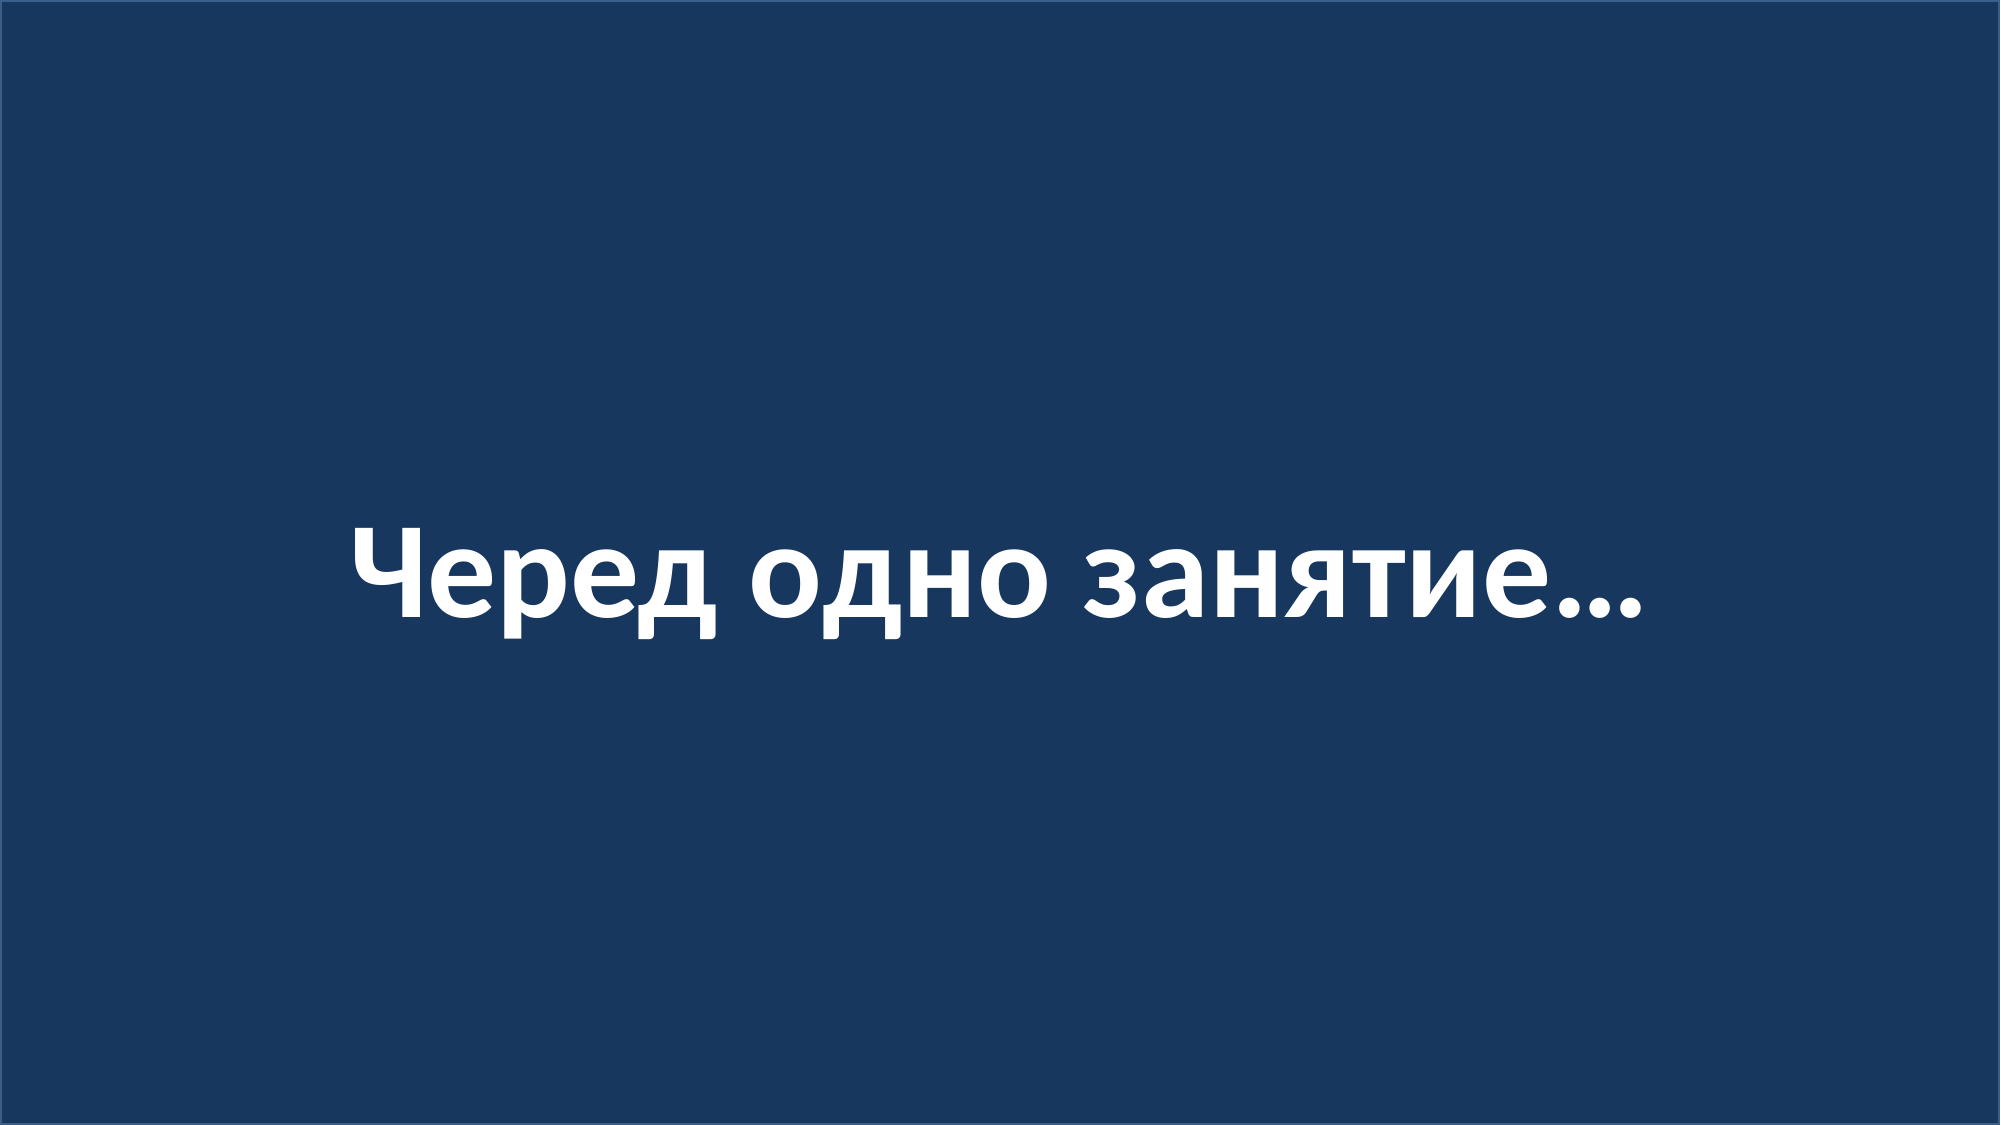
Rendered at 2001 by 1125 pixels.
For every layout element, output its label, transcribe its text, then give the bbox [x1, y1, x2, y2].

text_box Черед одно занятие… [0, 0, 2000, 1125]
